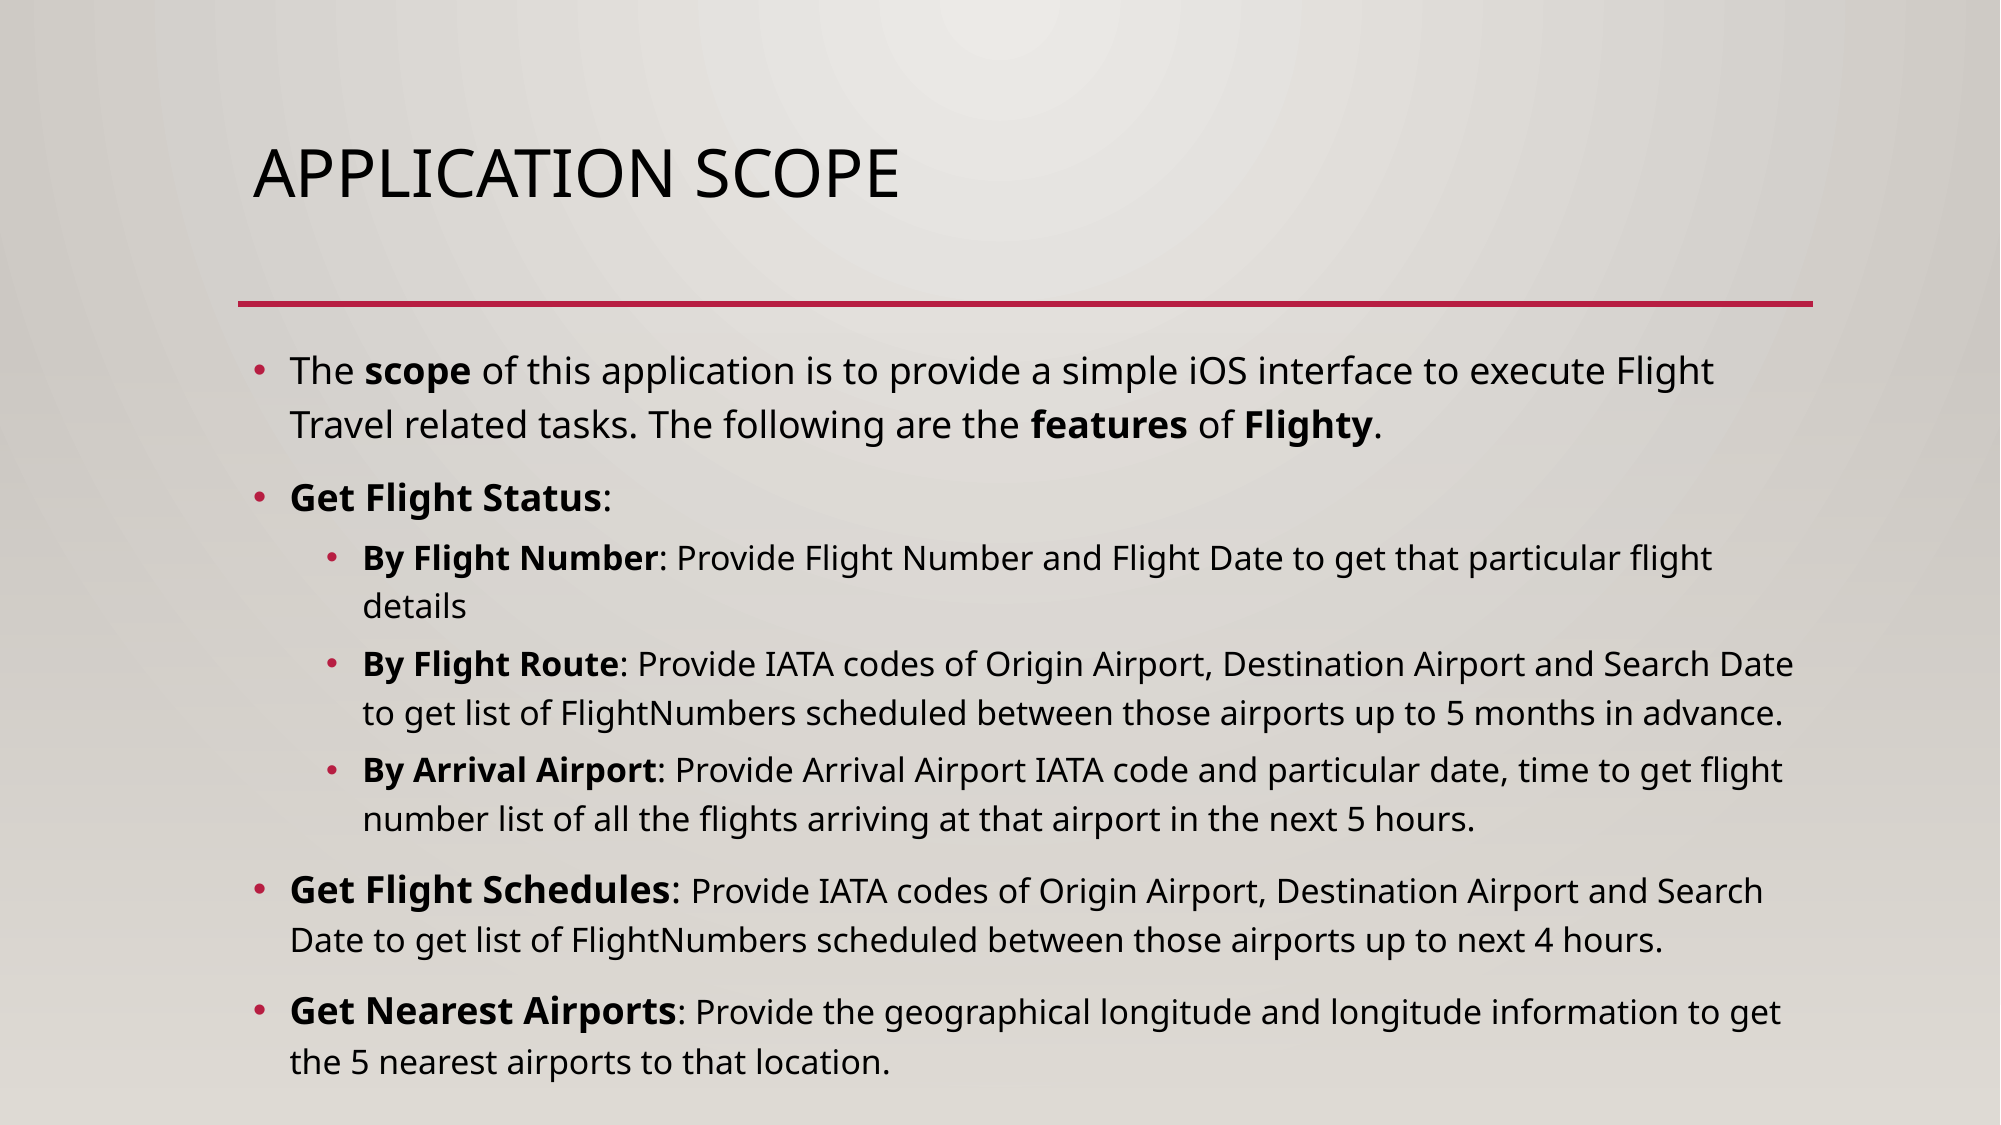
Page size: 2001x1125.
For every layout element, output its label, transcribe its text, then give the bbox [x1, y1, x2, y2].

text_box [0, 330, 2000, 1125]
text_box [0, 0, 2000, 330]
title Application scope [238, 131, 1814, 303]
list The scope of this application is to provide a simple iOS interface to execute Flight Travel related tasks. The following are the features of Flighty. Get Flight Status: By Flight Number: Provide Flight Number and Flight Date to get that particular flight details By Flight Route: Provide IATA codes of Origin Airport, Destination Airport and Search Date to get list of FlightNumbers scheduled between those airports up to 5 months in advance. By Arrival Airport: Provide Arrival Airport IATA code and particular date, time to get flight number list of all the flights arriving at that airport in the next 5 hours. Get Flight Schedules: Provide IATA codes of Origin Airport, Destination Airport and Search Date to get list of FlightNumbers scheduled between those airports up to next 4 hours. Get Nearest Airports: Provide the geographical longitude and longitude information to get the 5 nearest airports to that location. [238, 330, 1814, 1109]
